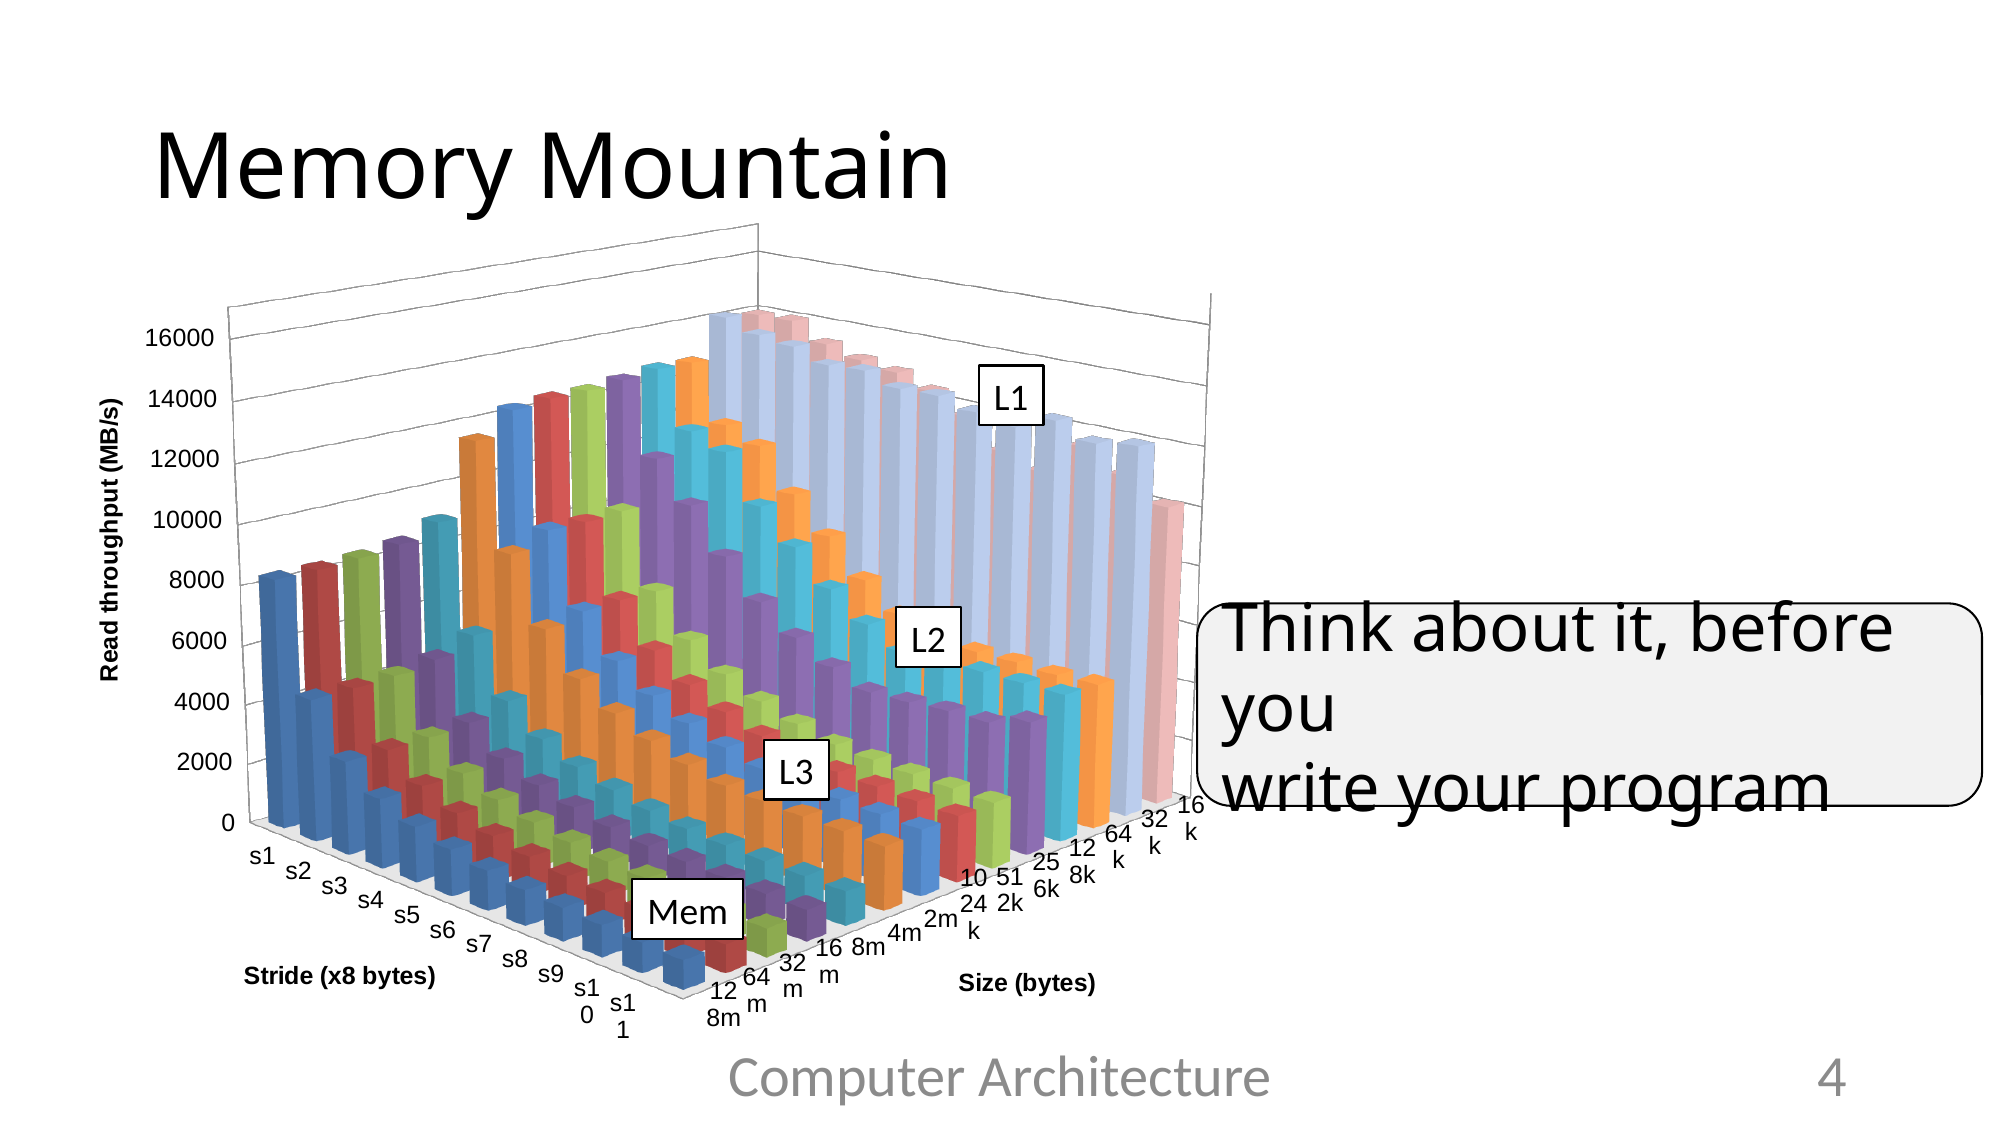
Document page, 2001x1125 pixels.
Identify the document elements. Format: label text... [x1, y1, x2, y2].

chart [46, 143, 1454, 1100]
text_box Think about it, before you write your program [1454, 602, 1984, 807]
slide_number 4 [1412, 1042, 1863, 1103]
title Memory Mountain [137, 59, 1863, 278]
